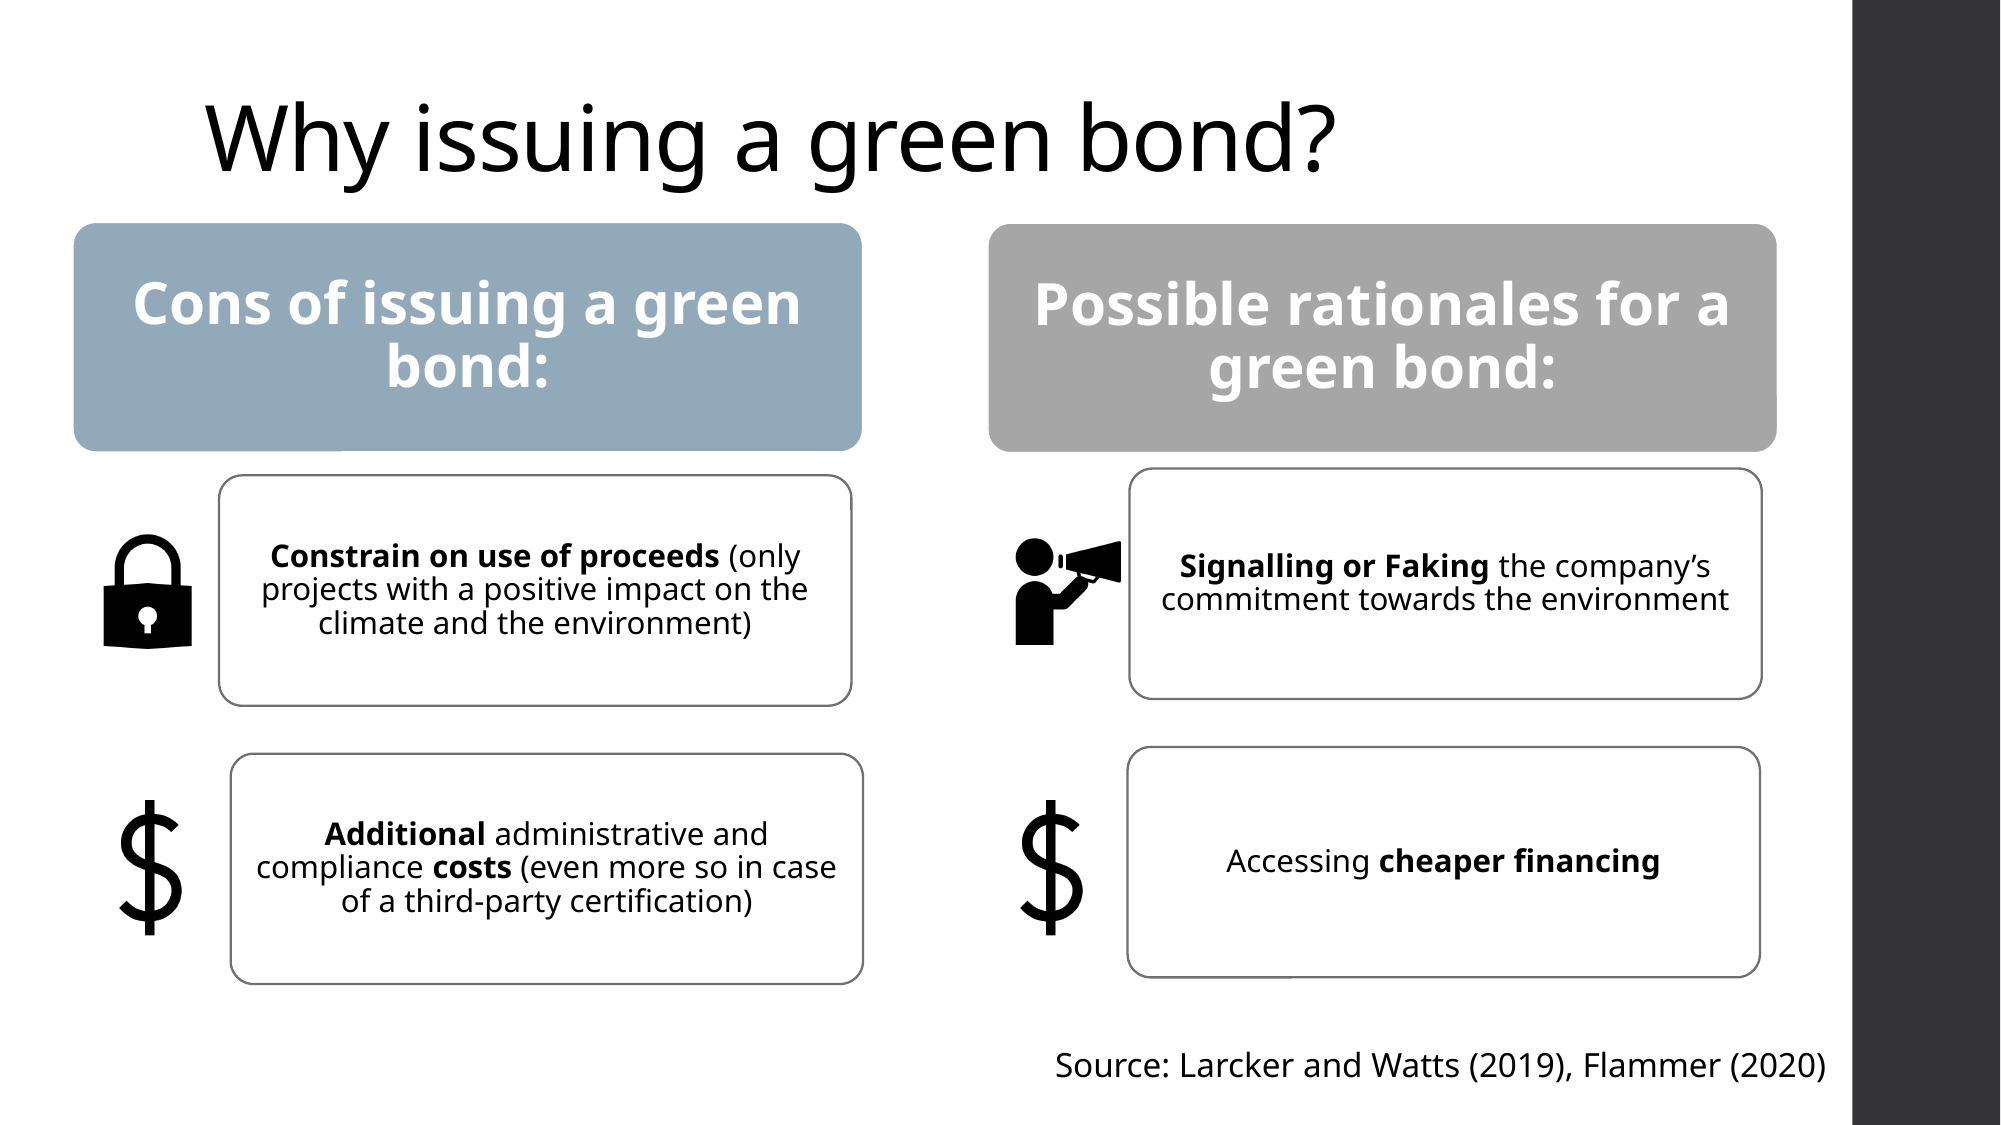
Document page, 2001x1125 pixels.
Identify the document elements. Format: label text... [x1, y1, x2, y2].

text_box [218, 475, 852, 706]
picture [975, 792, 1126, 943]
picture [74, 792, 226, 943]
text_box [1127, 746, 1761, 978]
title Why issuing a green bond? [189, 73, 1797, 200]
picture [992, 515, 1143, 667]
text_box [72, 221, 864, 453]
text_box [230, 753, 864, 985]
text_box Source: Larcker and Watts (2019), Flammer (2020) [1040, 1037, 1873, 1092]
picture [72, 515, 223, 667]
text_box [987, 222, 1779, 454]
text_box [1129, 468, 1762, 700]
